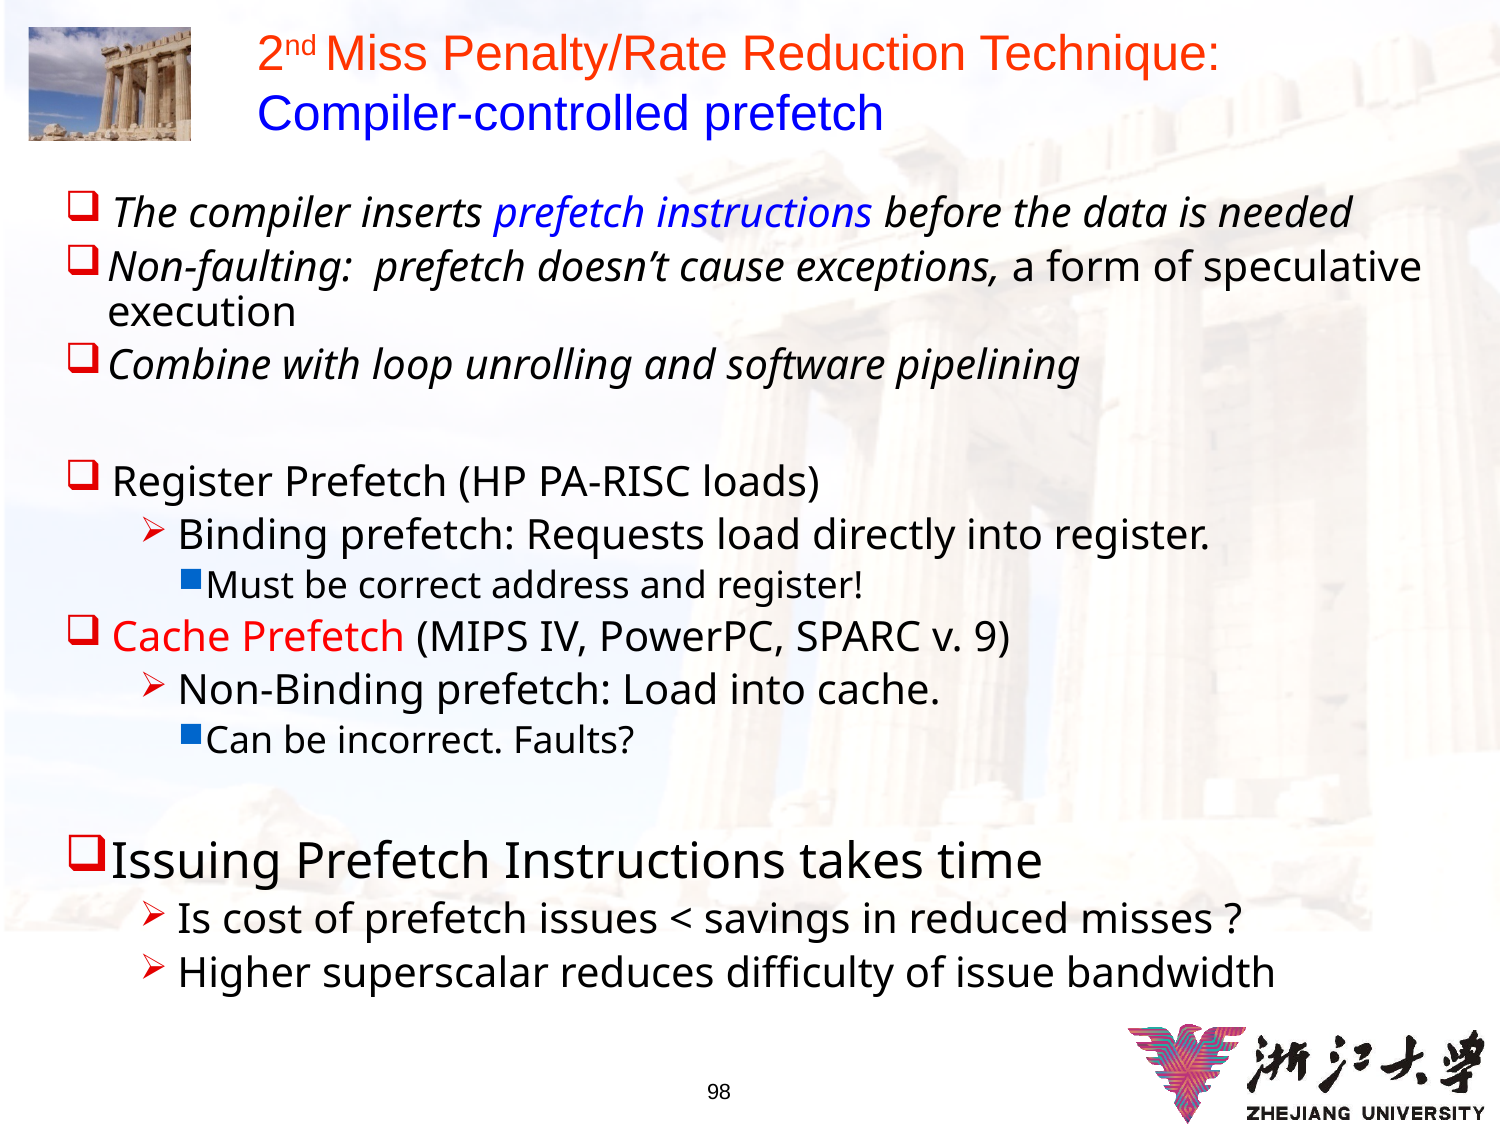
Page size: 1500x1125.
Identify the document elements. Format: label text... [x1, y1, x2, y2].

picture [0, 0, 1500, 1125]
title 2nd Miss Penalty/Rate Reduction Technique: Compiler-controlled prefetch [242, 0, 1500, 161]
list The compiler inserts prefetch instructions before the data is needed Non-faulting: prefetch doesn’t cause exceptions, a form of speculative execution Combine with loop unrolling and software pipelining Register Prefetch (HP PA-RISC loads) Binding prefetch: Requests load directly into register. Must be correct address and register! Cache Prefetch (MIPS IV, PowerPC, SPARC v. 9) Non-Binding prefetch: Load into cache. Can be incorrect. Faults? Issuing Prefetch Instructions takes time Is cost of prefetch issues < savings in reduced misses ? Higher superscalar reduces difficulty of issue bandwidth [50, 184, 1500, 1010]
